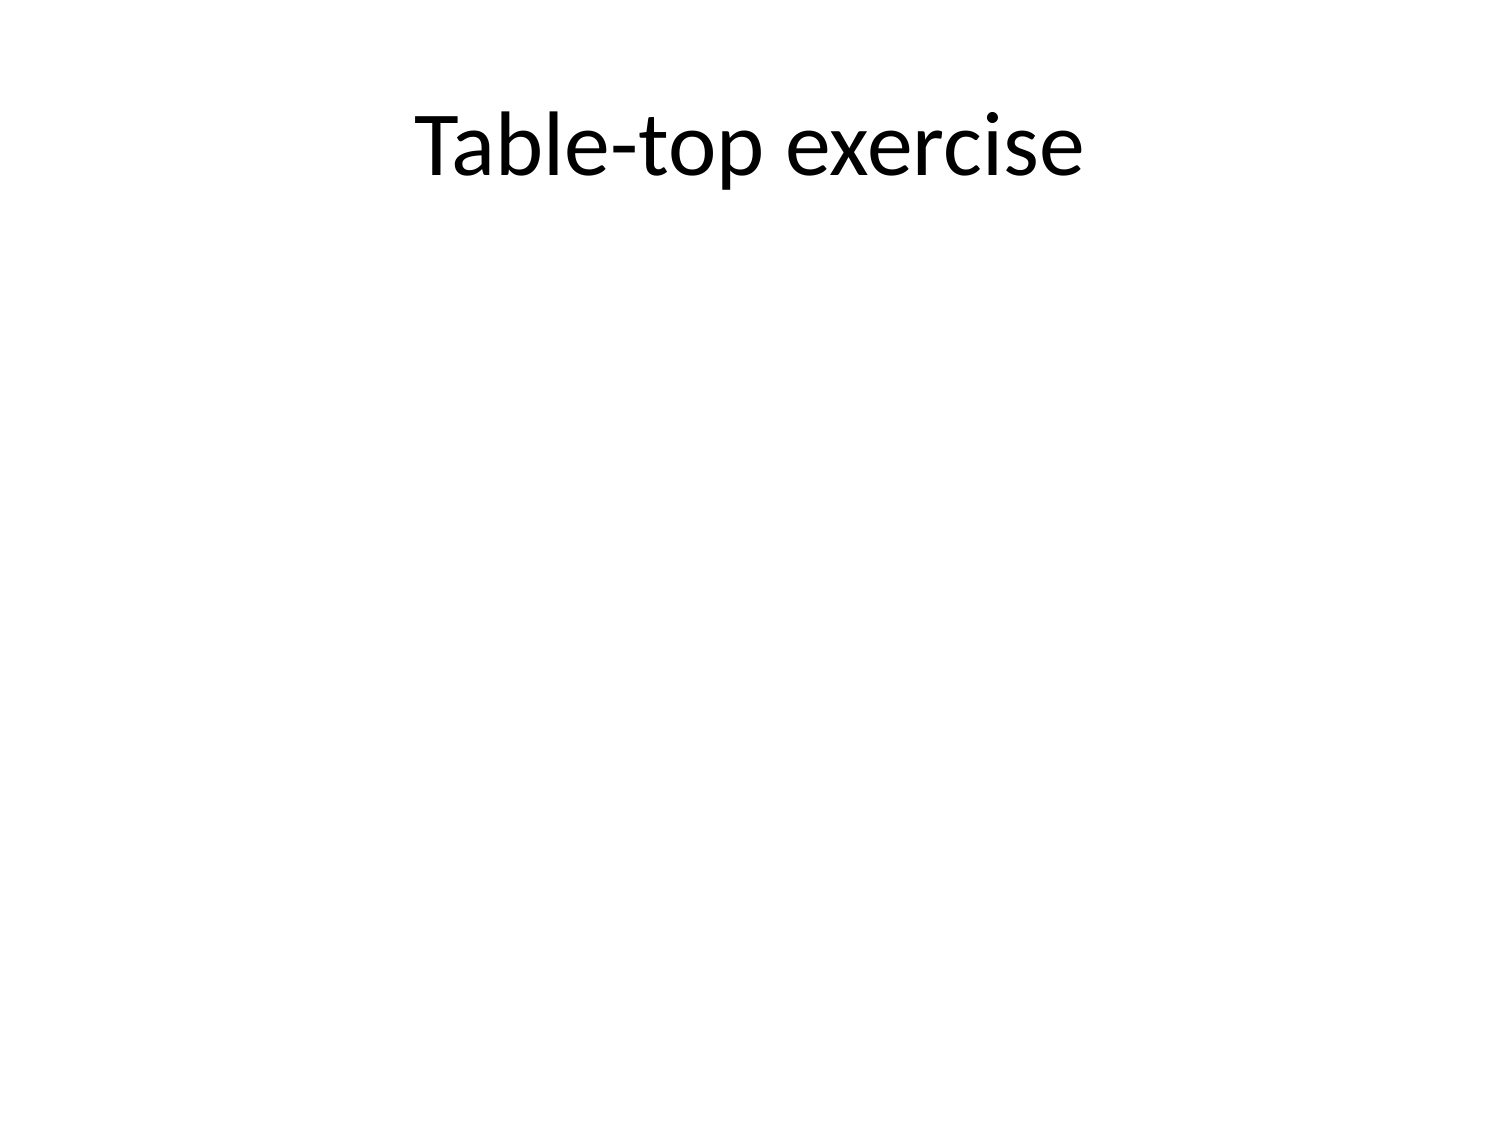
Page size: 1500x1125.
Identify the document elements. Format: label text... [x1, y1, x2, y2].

title Table-top exercise [75, 45, 1425, 233]
